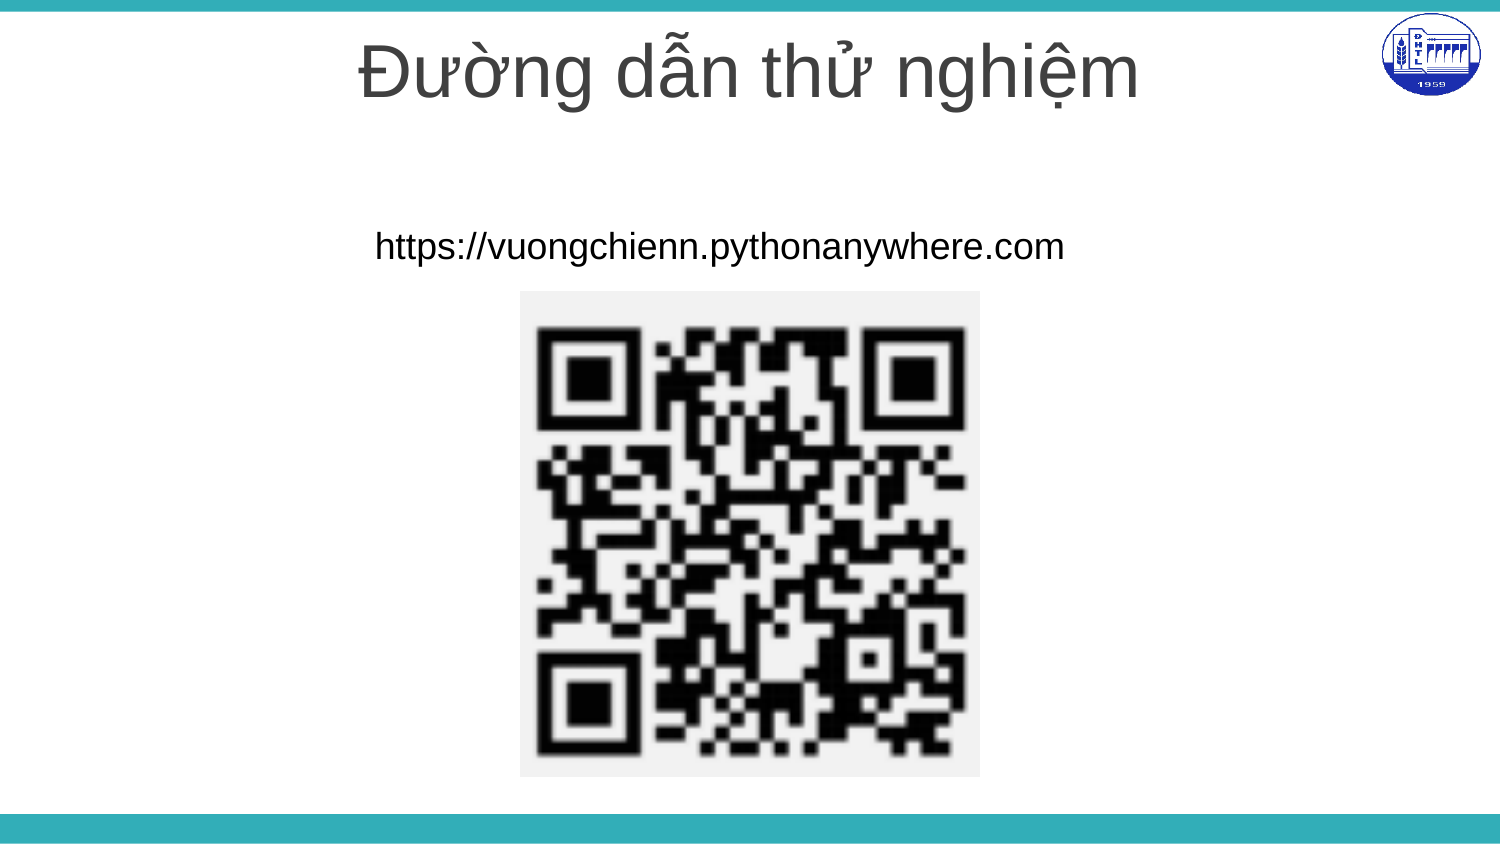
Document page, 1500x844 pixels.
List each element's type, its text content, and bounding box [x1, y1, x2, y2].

picture [1375, 8, 1486, 100]
text_box https://vuongchienn.pythonanywhere.com [360, 214, 1111, 275]
list Đường dẫn thử nghiệm [0, 20, 1500, 115]
picture [520, 291, 980, 777]
